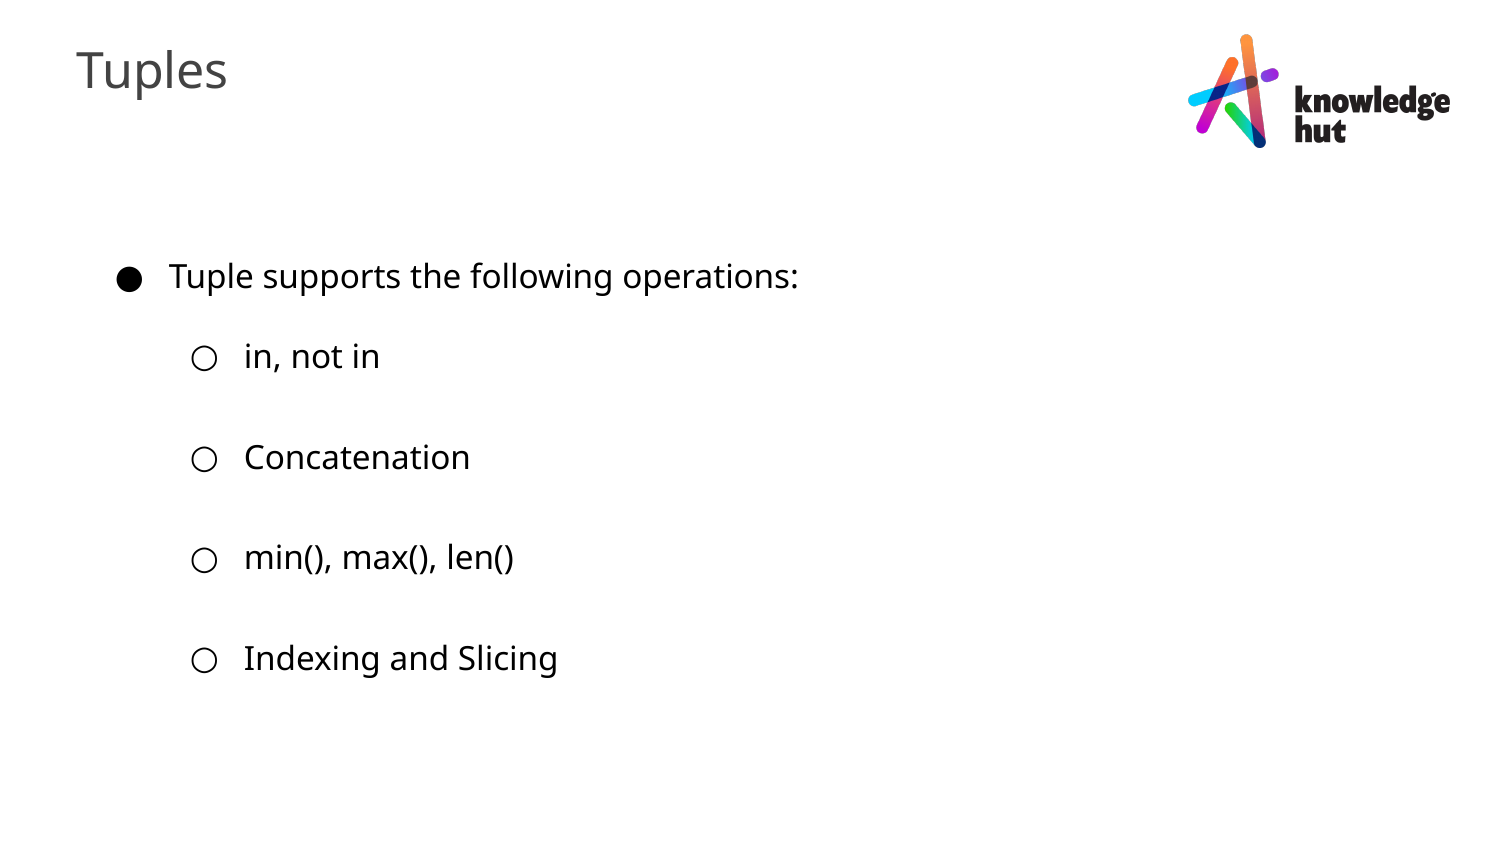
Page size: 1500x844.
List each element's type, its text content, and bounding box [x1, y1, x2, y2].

picture [1184, 30, 1454, 152]
text_box Tuples [61, 23, 1285, 110]
text_box Tuple supports the following operations: in, not in Concatenation min(), max(), len() Indexing and Slicing [78, 220, 1436, 655]
